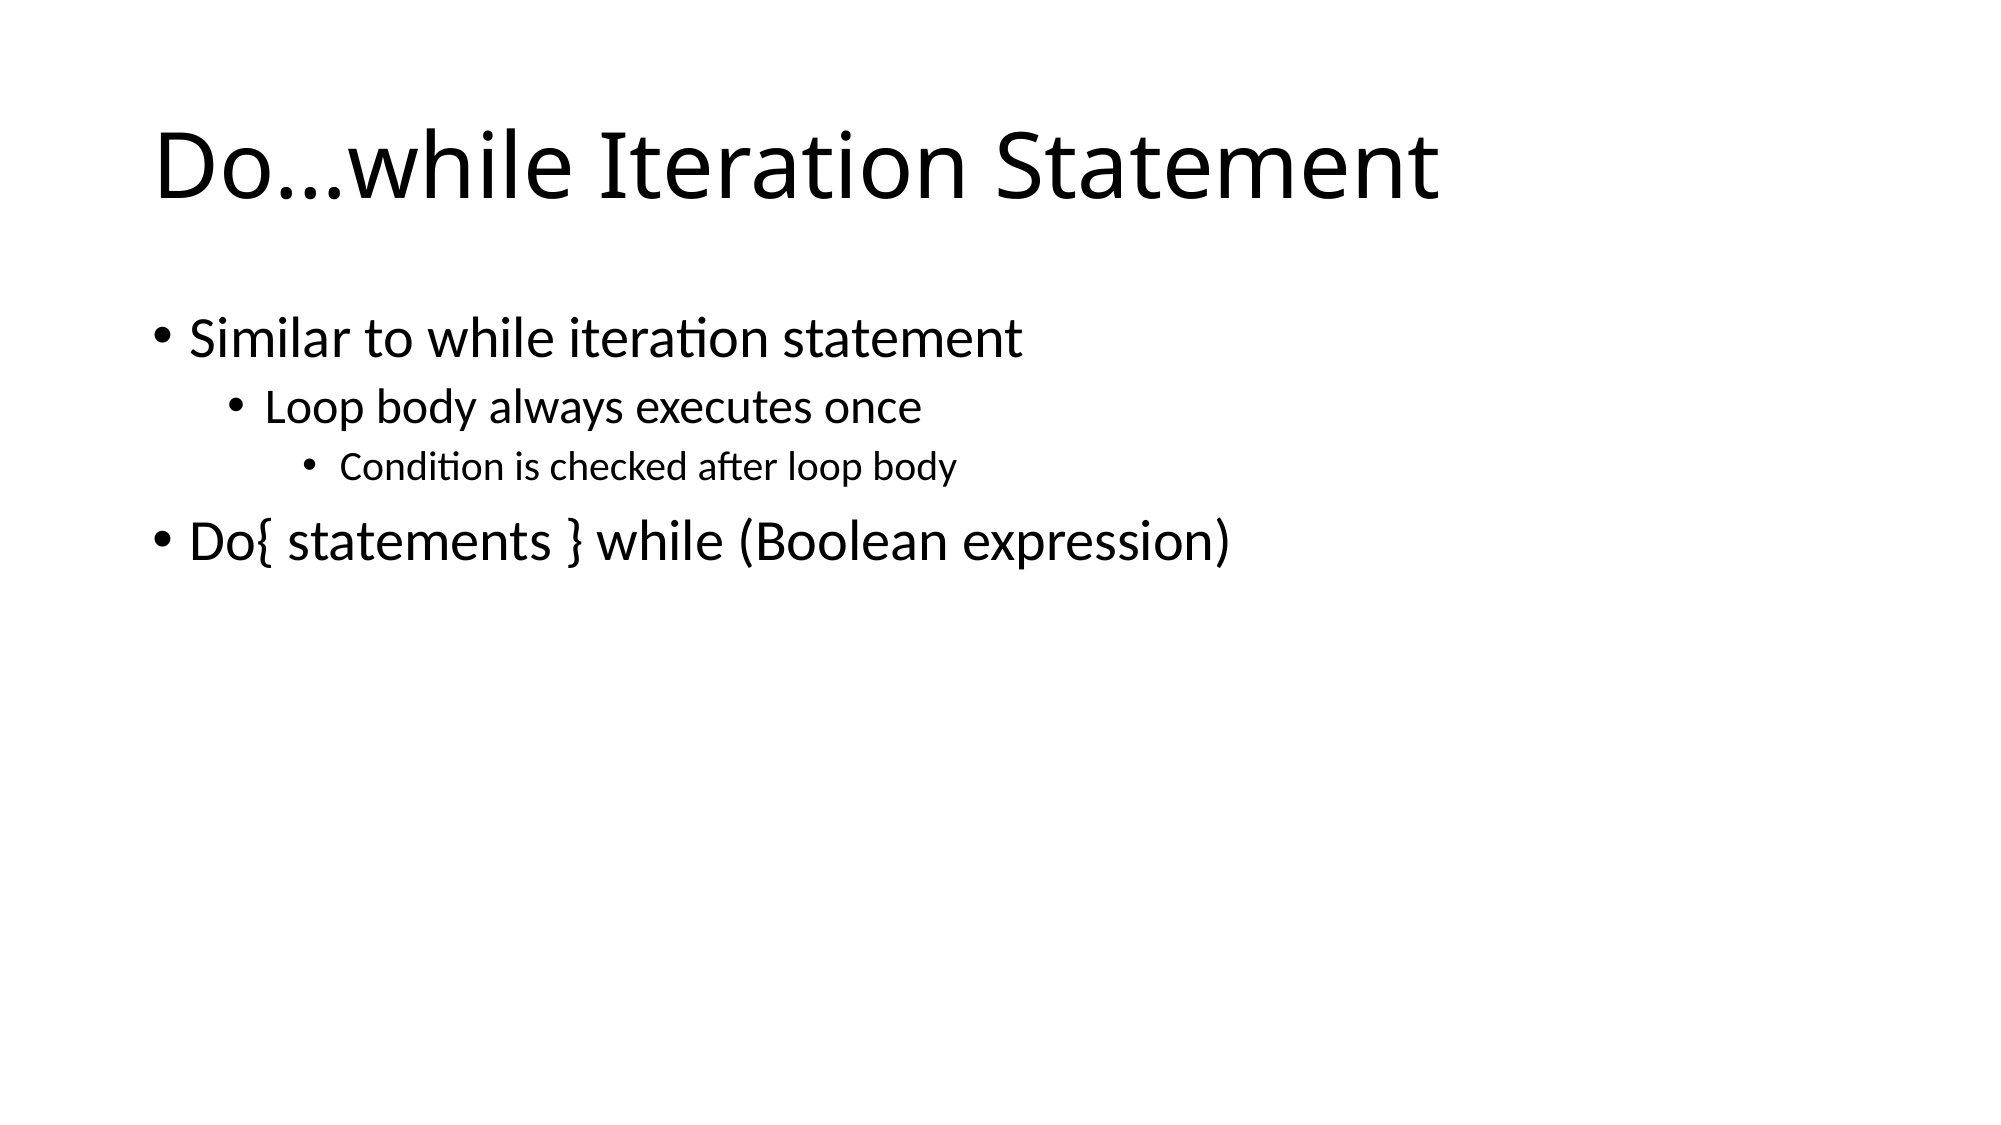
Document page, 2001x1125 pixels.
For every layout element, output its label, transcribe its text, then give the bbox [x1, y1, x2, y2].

title Do…while Iteration Statement [137, 59, 1863, 278]
list Similar to while iteration statement Loop body always executes once Condition is checked after loop body Do{ statements } while (Boolean expression) [137, 299, 1863, 1014]
